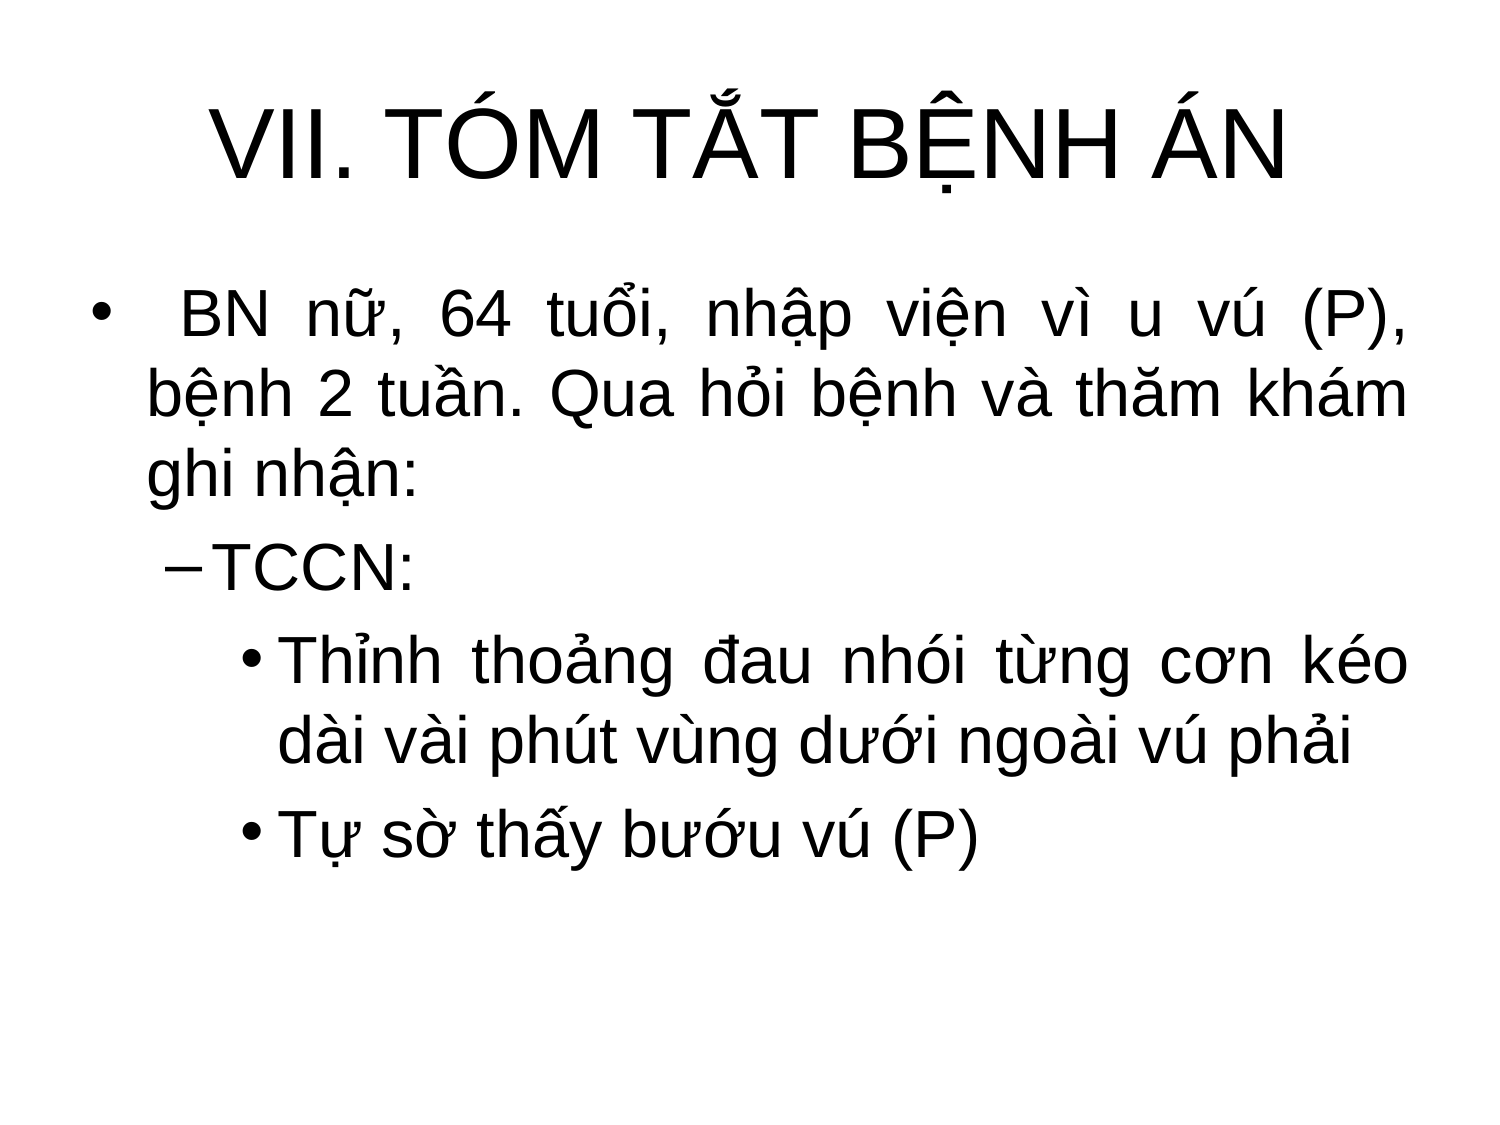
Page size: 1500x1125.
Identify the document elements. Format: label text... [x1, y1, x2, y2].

title VII. TÓM TẮT BỆNH ÁN [75, 45, 1425, 233]
list BN nữ, 64 tuổi, nhập viện vì u vú (P), bệnh 2 tuần. Qua hỏi bệnh và thăm khám ghi nhận: TCCN: Thỉnh thoảng đau nhói từng cơn kéo dài vài phút vùng dưới ngoài vú phải Tự sờ thấy bướu vú (P) [75, 262, 1425, 1005]
